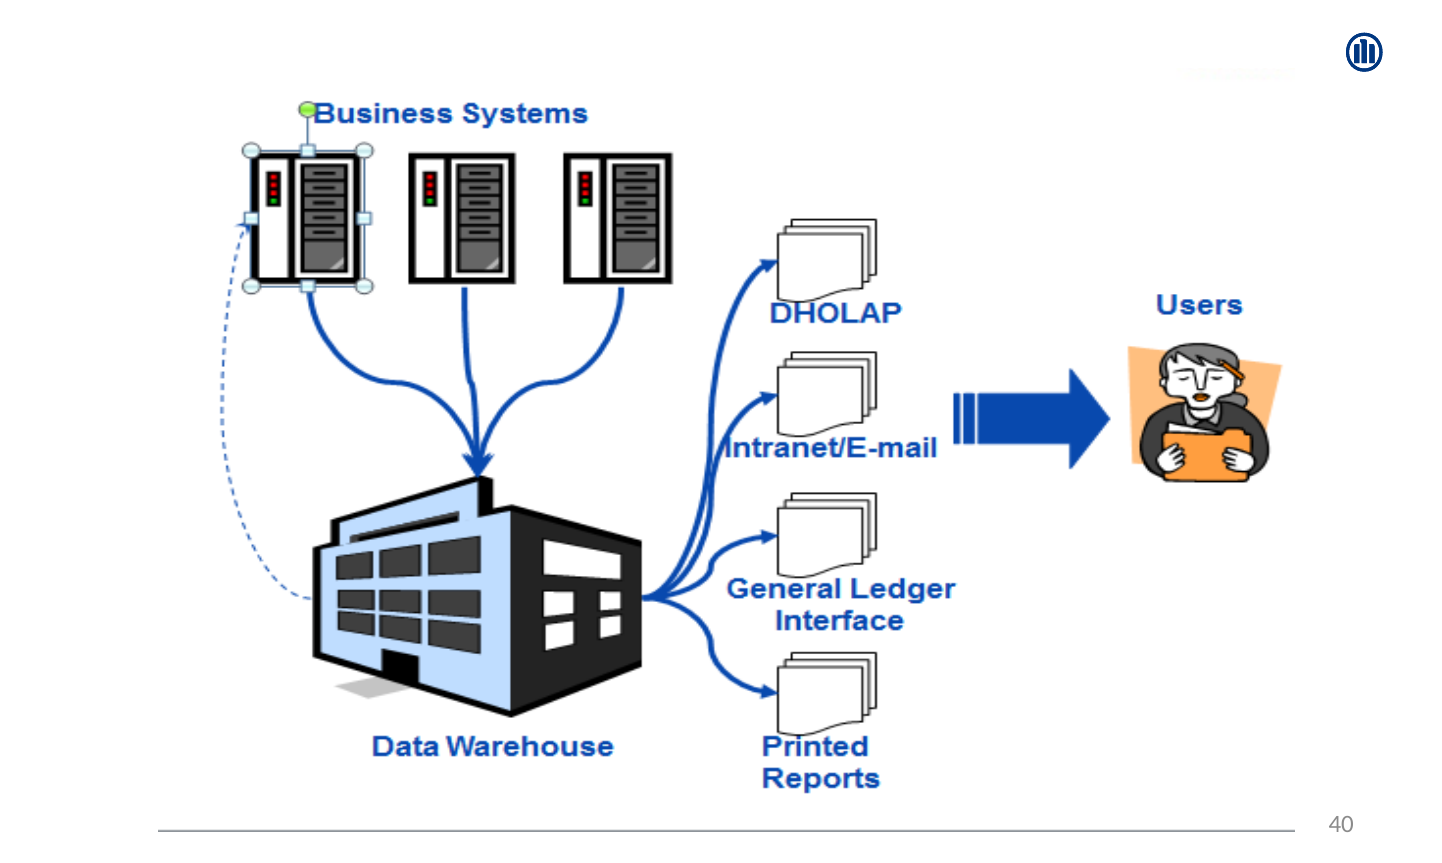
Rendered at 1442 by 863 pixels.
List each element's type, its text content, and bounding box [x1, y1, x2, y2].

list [157, 68, 1295, 832]
slide_number 40 [1032, 799, 1370, 846]
